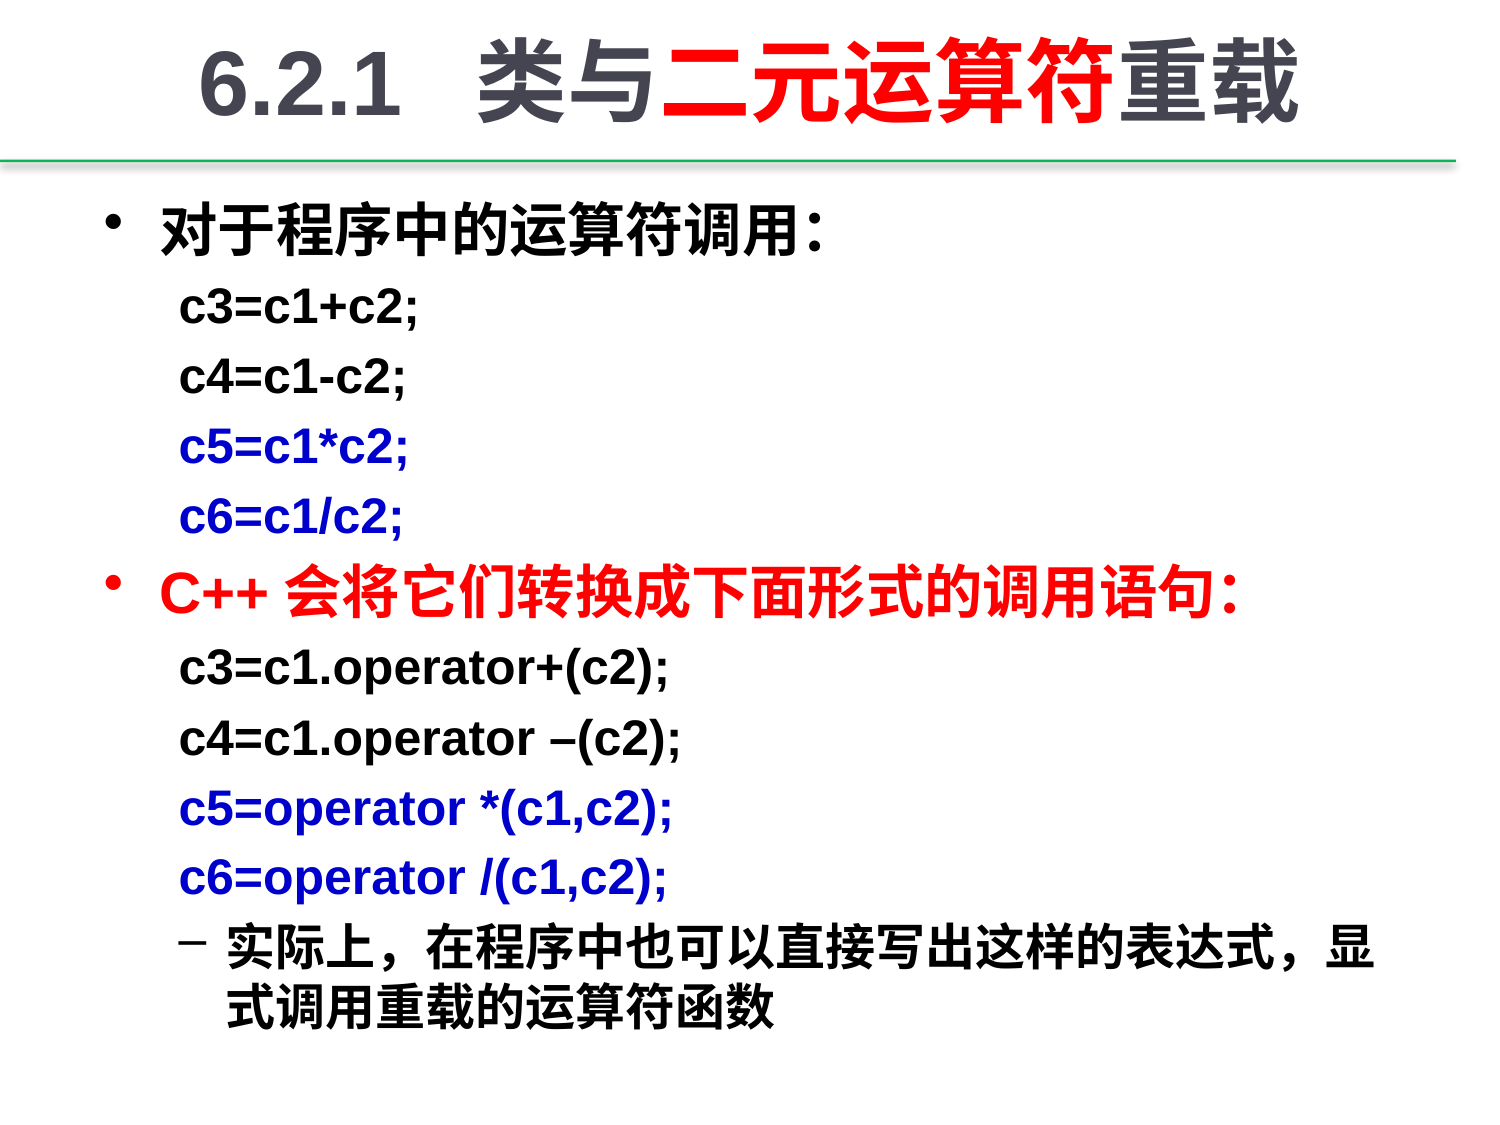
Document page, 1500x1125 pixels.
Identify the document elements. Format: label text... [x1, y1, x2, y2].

title 6.2.1 类与二元运算符重载 [75, 12, 1425, 146]
list 对于程序中的运算符调用： c3=c1+c2; c4=c1-c2; c5=c1*c2; c6=c1/c2; C++会将它们转换成下面形式的调用语句： c3=c1.operator+(c2); c4=c1.operator –(c2); c5=operator *(c1,c2); c6=operator /(c1,c2); 实际上，在程序中也可以直接写出这样的表达式，显式调用重载的运算符函数 [88, 185, 1423, 1120]
